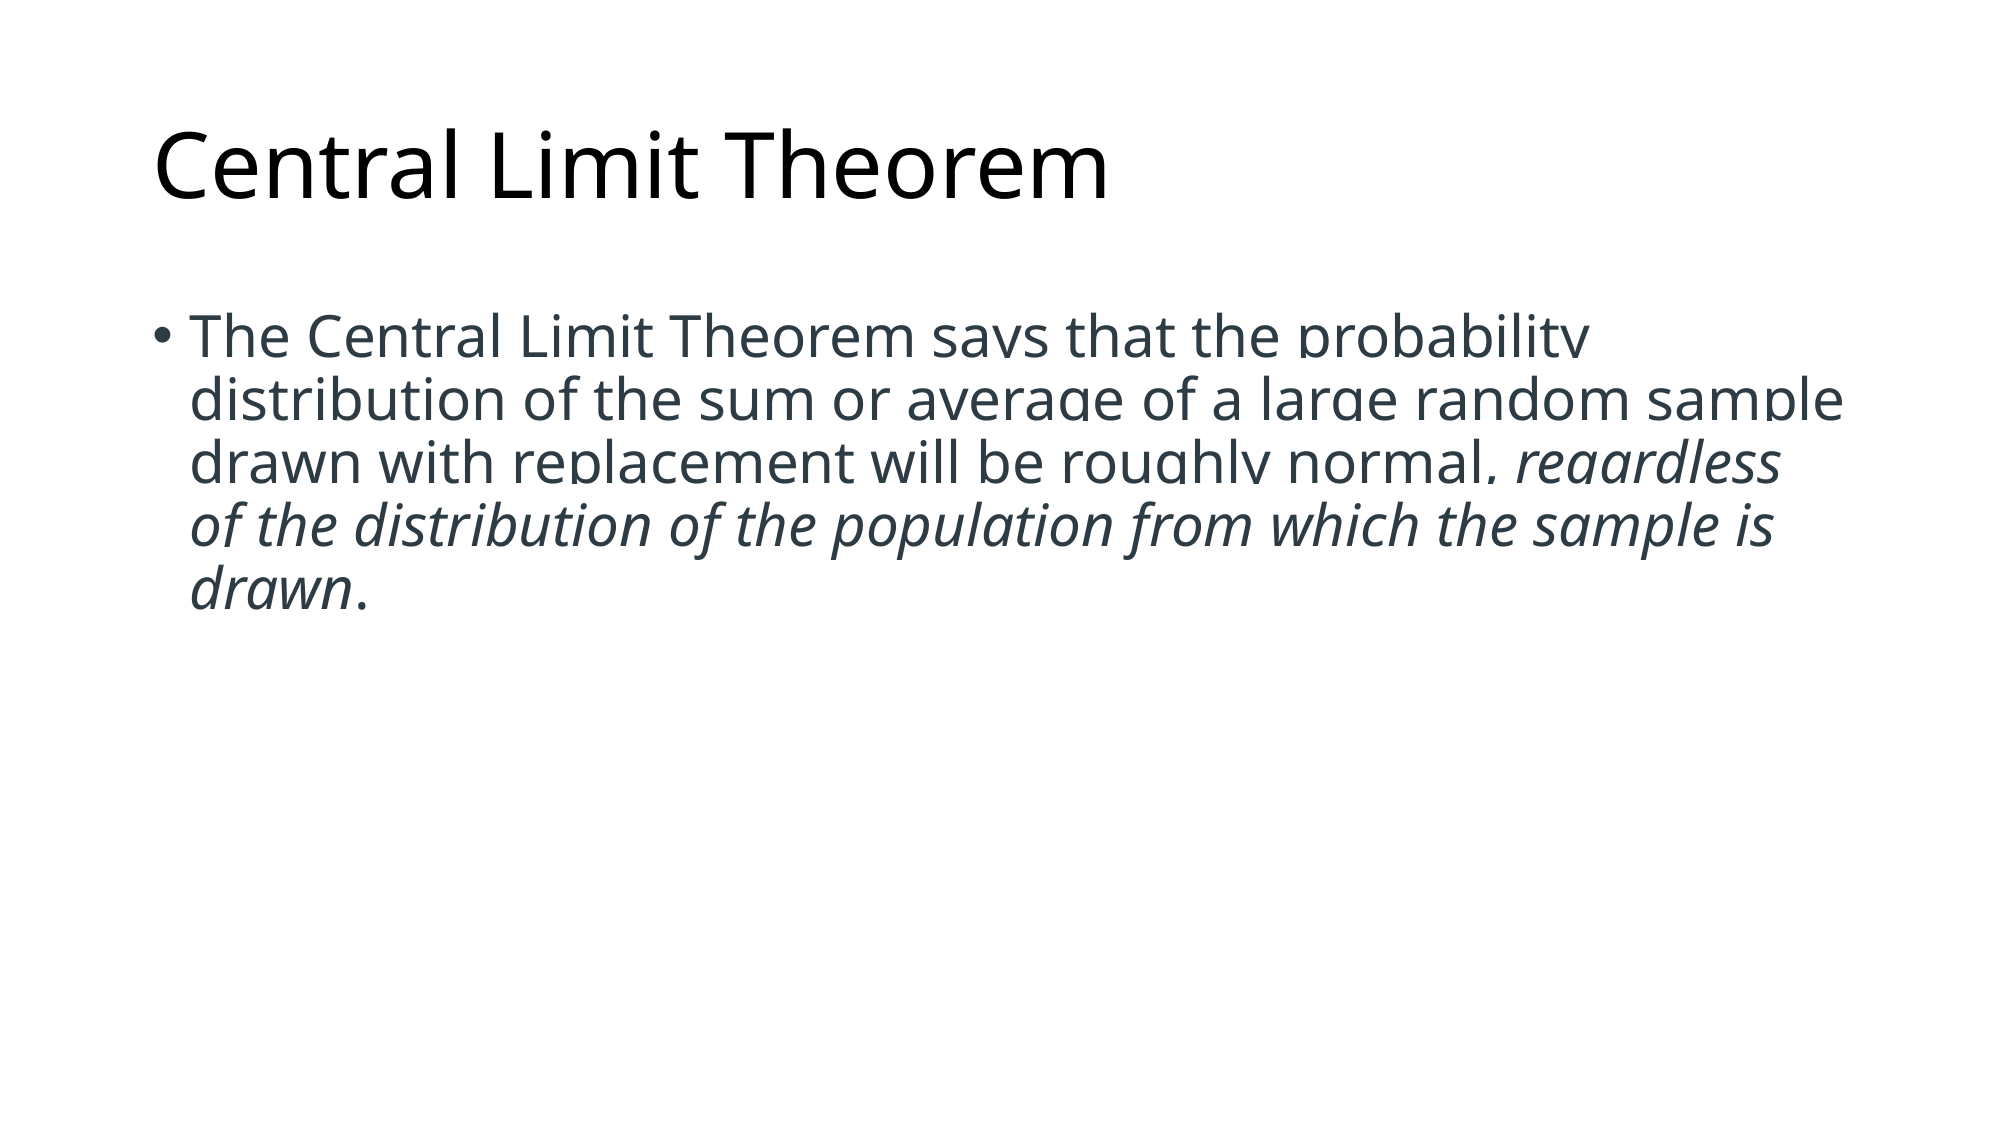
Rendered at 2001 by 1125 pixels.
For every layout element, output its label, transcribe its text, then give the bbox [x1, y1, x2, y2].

title Central Limit Theorem [137, 59, 1863, 278]
list The Central Limit Theorem says that the probability distribution of the sum or average of a large random sample drawn with replacement will be roughly normal, regardless of the distribution of the population from which the sample is drawn. [137, 299, 1863, 1014]
